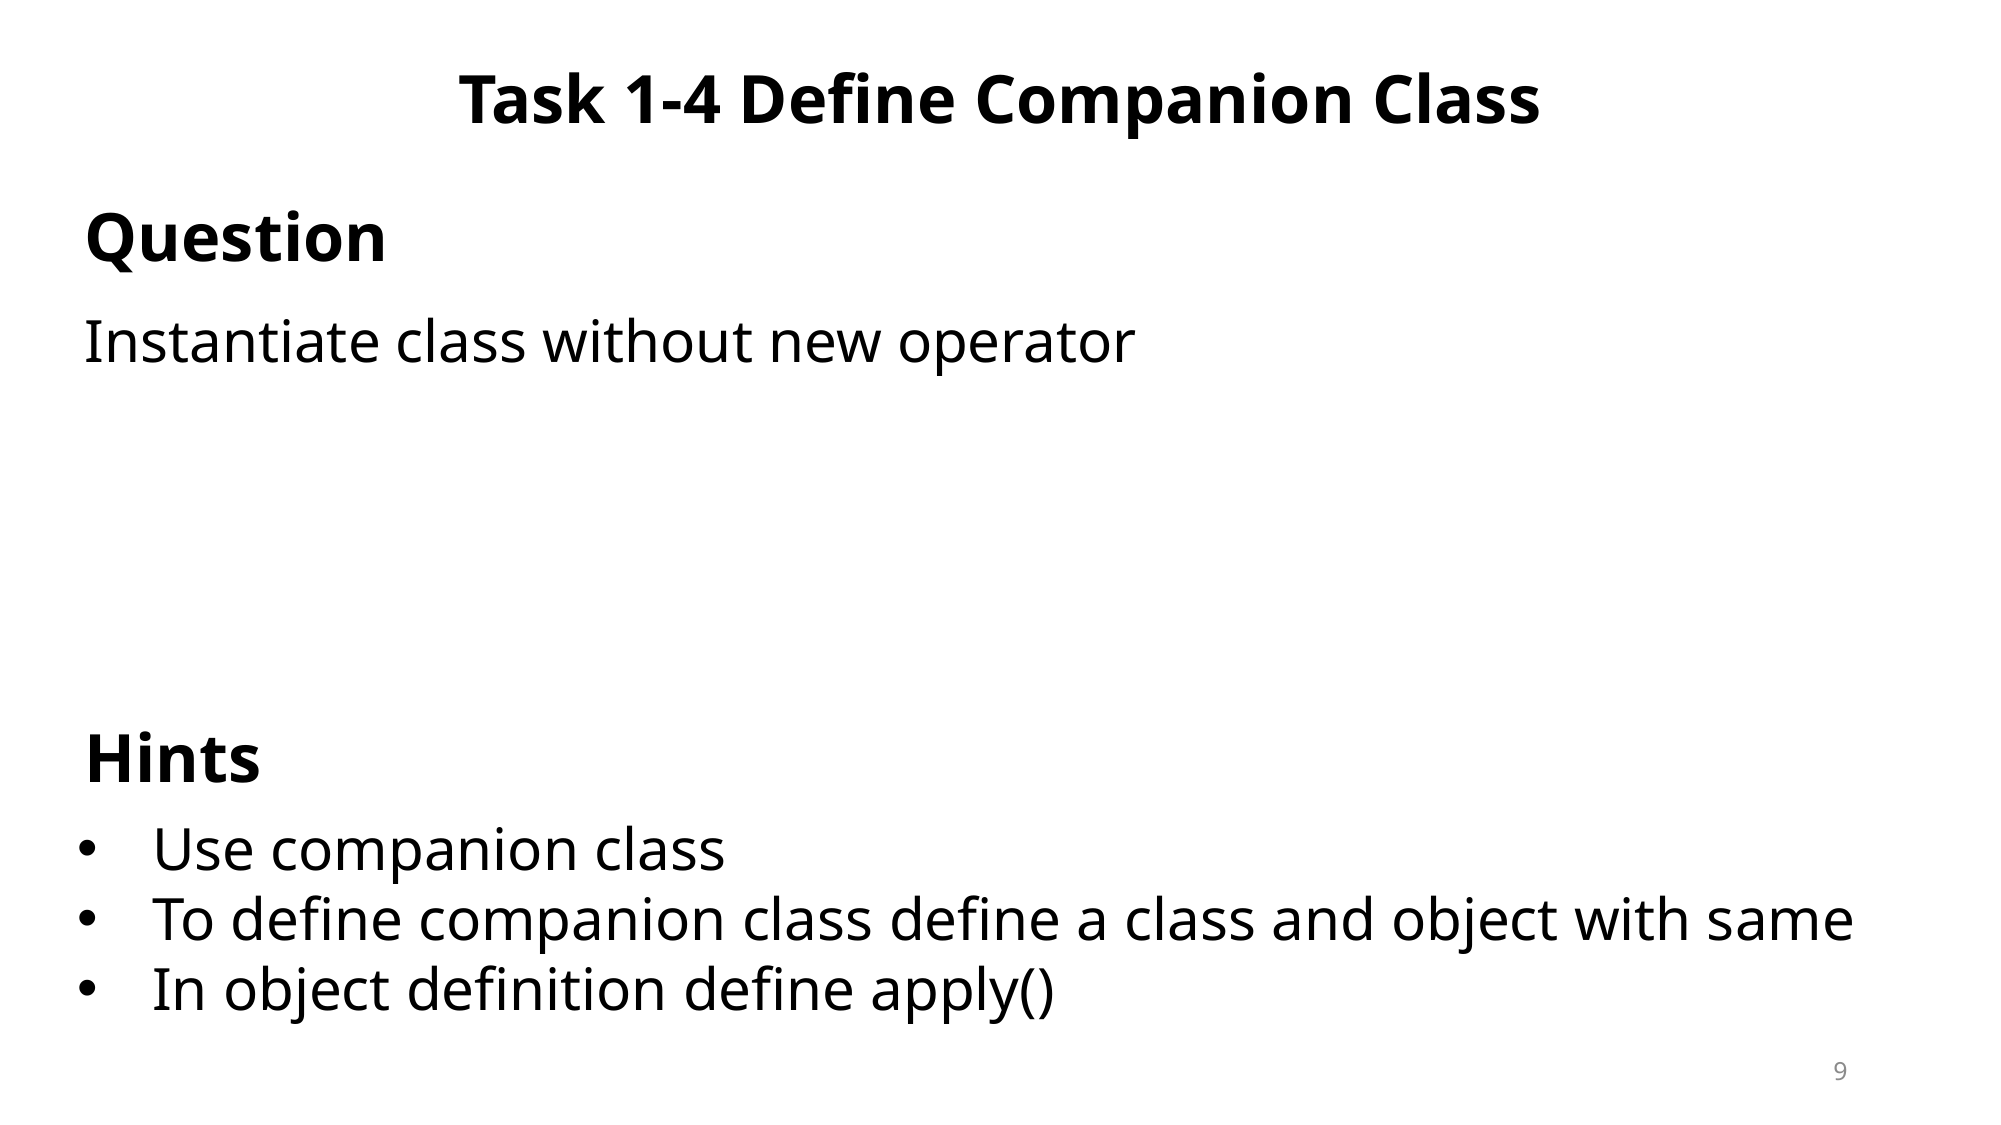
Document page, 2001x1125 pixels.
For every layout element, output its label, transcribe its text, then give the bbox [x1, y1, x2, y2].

text_box Question [69, 187, 1844, 283]
text_box Task 1-4 Define Companion Class [0, 49, 2000, 144]
text_box Instantiate class without new operator [69, 297, 1926, 382]
text_box Hints [69, 708, 1844, 804]
text_box Use companion class To define companion class define a class and object with same In object definition define apply() [62, 804, 1980, 1030]
slide_number 9 [1412, 1042, 1863, 1103]
